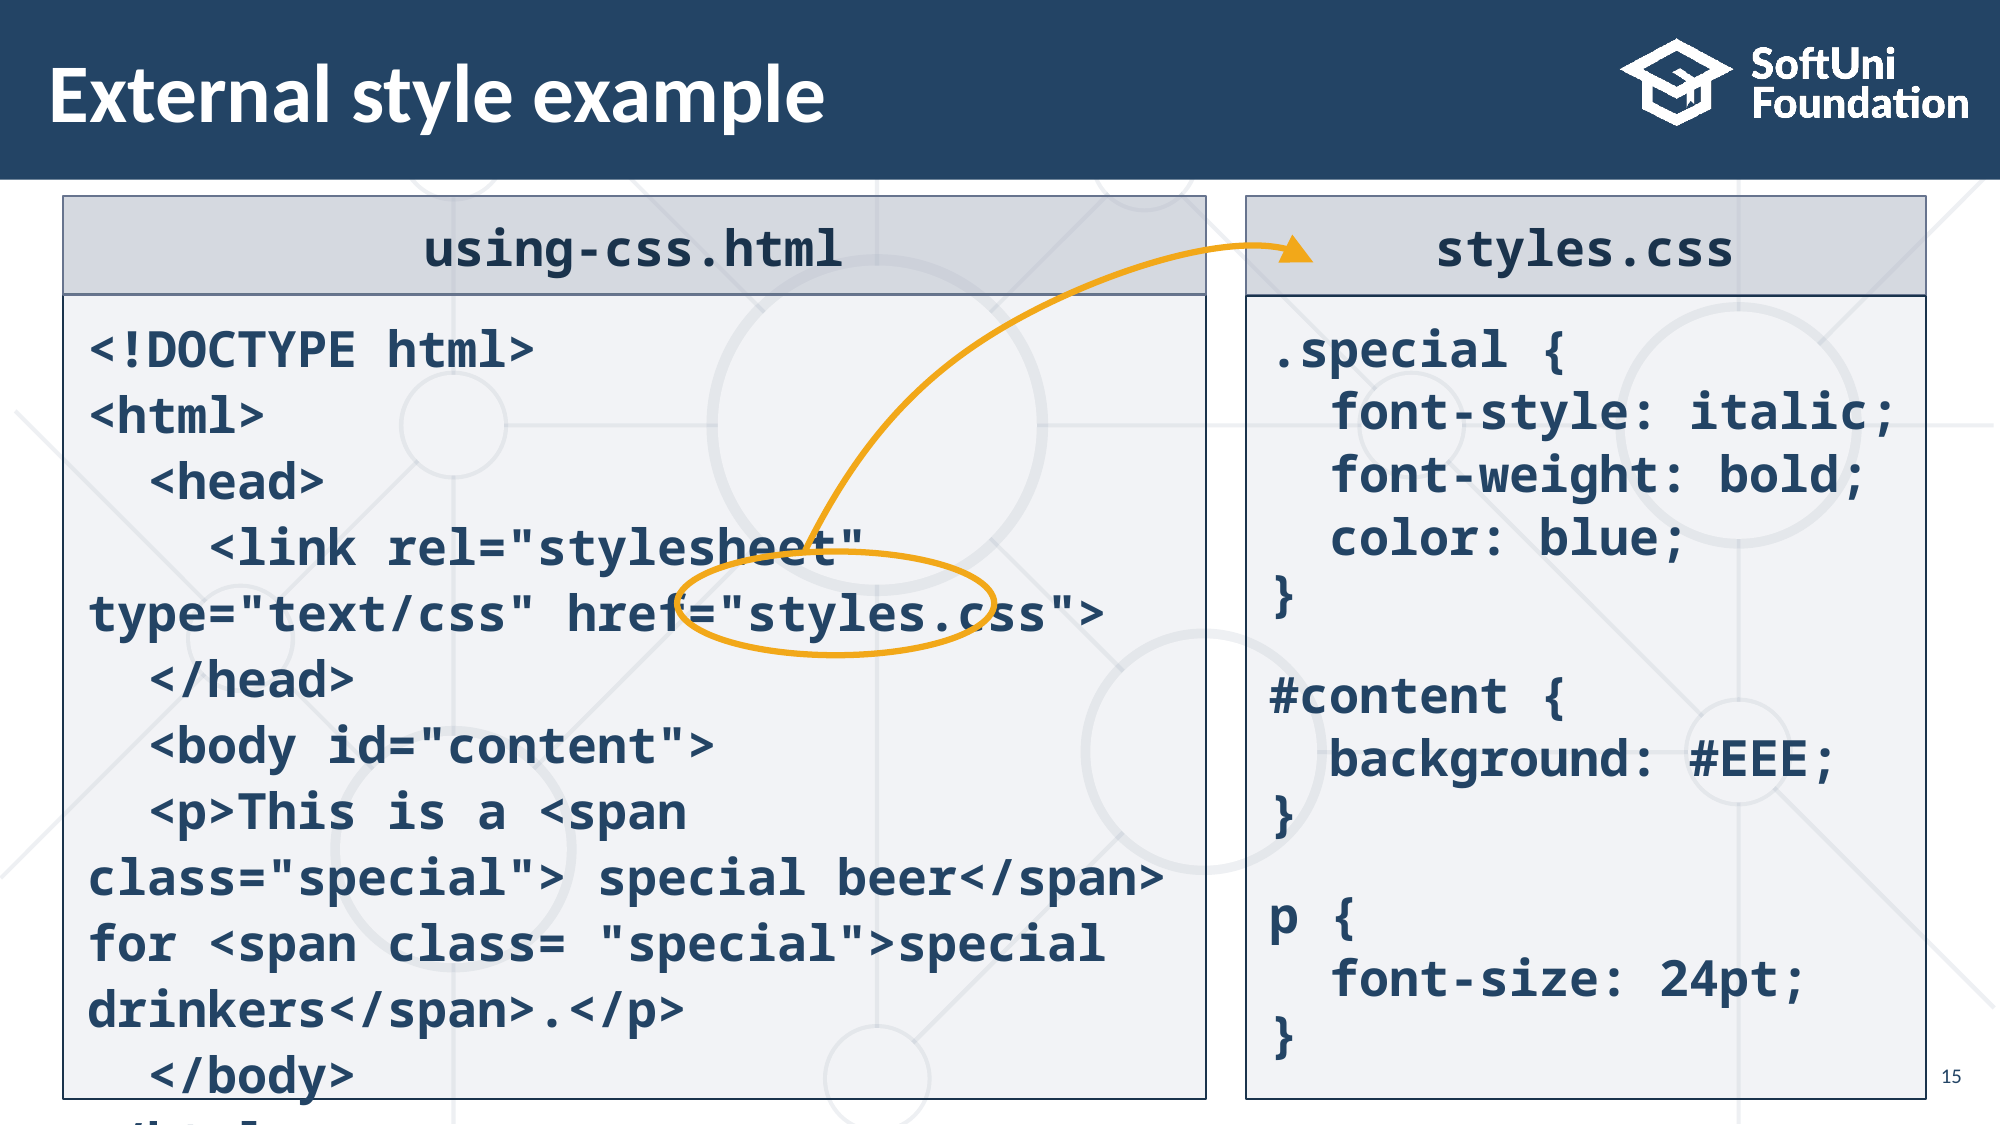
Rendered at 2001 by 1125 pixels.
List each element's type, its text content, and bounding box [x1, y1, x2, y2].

text_box <!DOCTYPE html> <html> <head> <link rel="stylesheet" type="text/css" href="styles.css"> </head> <body id="content"> <p>This is a <span class="special"> special beer</span> for <span class= "special">special drinkers</span>.</p> </body> </html> [63, 295, 1206, 1099]
text_box using-css.html [63, 196, 1206, 295]
text_box [803, 242, 1314, 552]
text_box [674, 549, 997, 658]
text_box styles.css [1245, 196, 1926, 295]
slide_number 15 [1897, 1049, 1968, 1101]
picture [1619, 38, 1968, 126]
text_box .special { font-style: italic; font-weight: bold; color: blue; } #content { background: #EEE; } p { font-size: 24pt; } [1245, 296, 1926, 1099]
title External style example [31, 16, 1591, 162]
